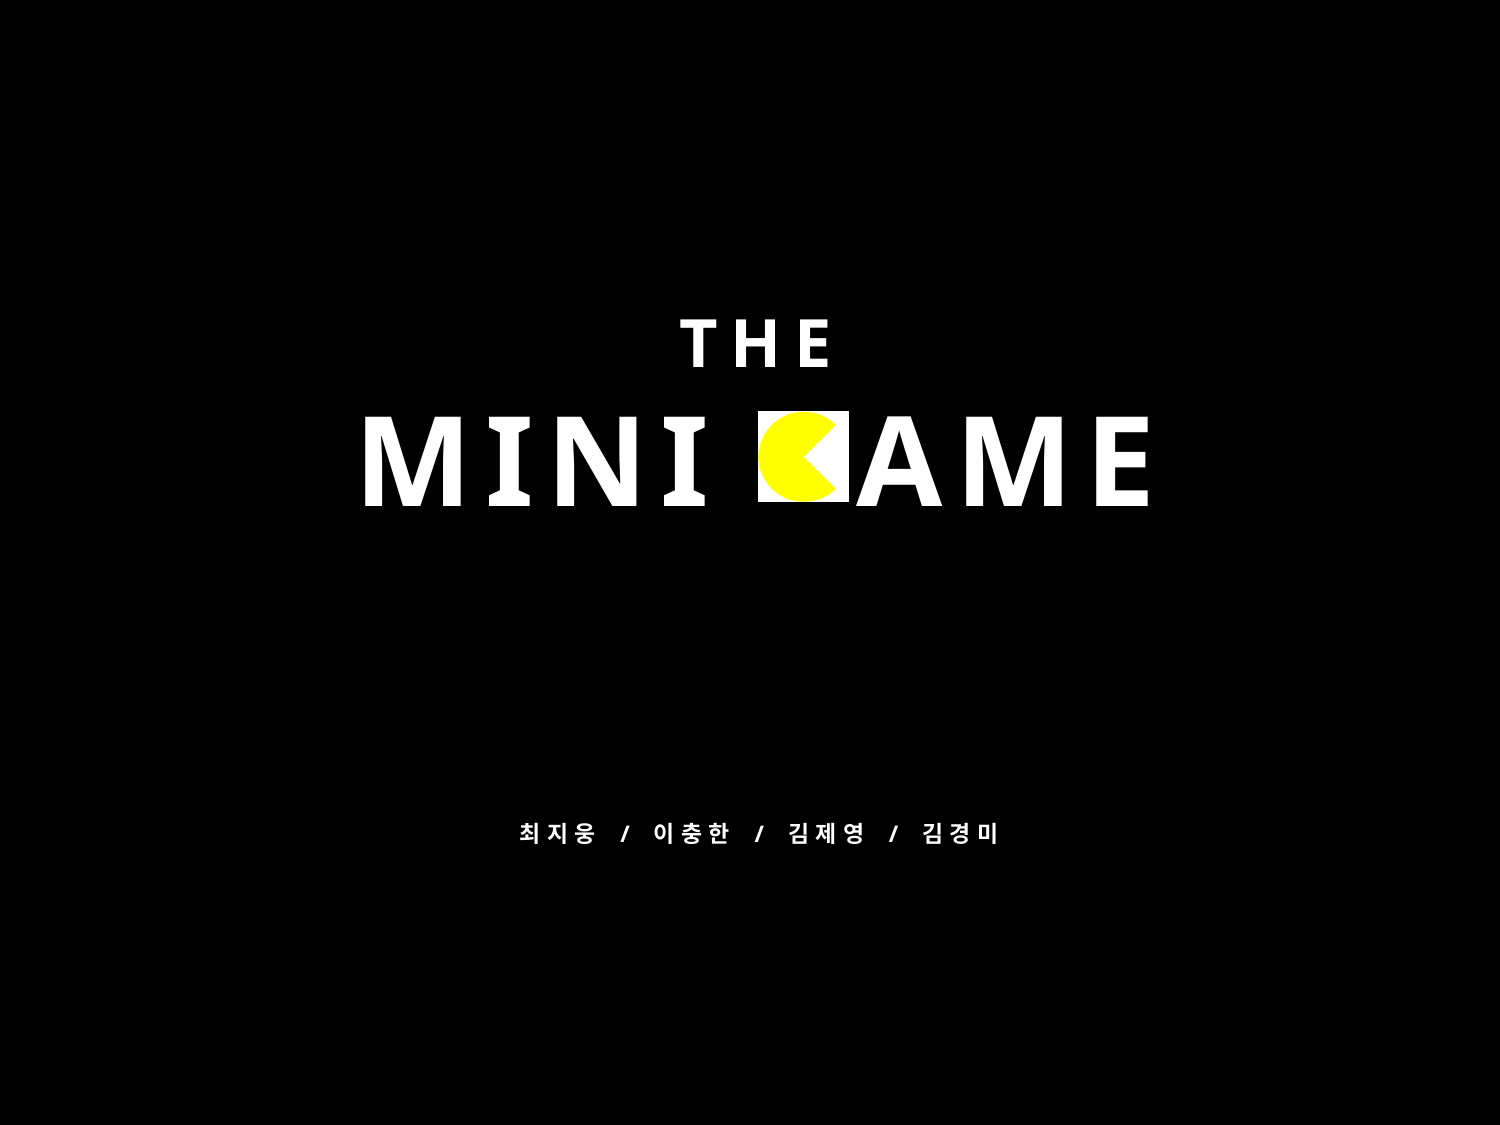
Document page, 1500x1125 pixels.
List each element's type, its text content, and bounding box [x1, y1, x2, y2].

picture [758, 411, 849, 502]
text_box THE MINI AME [324, 293, 1187, 539]
text_box 최지웅 / 이충한 / 김제영 / 김경미 [504, 812, 1014, 855]
